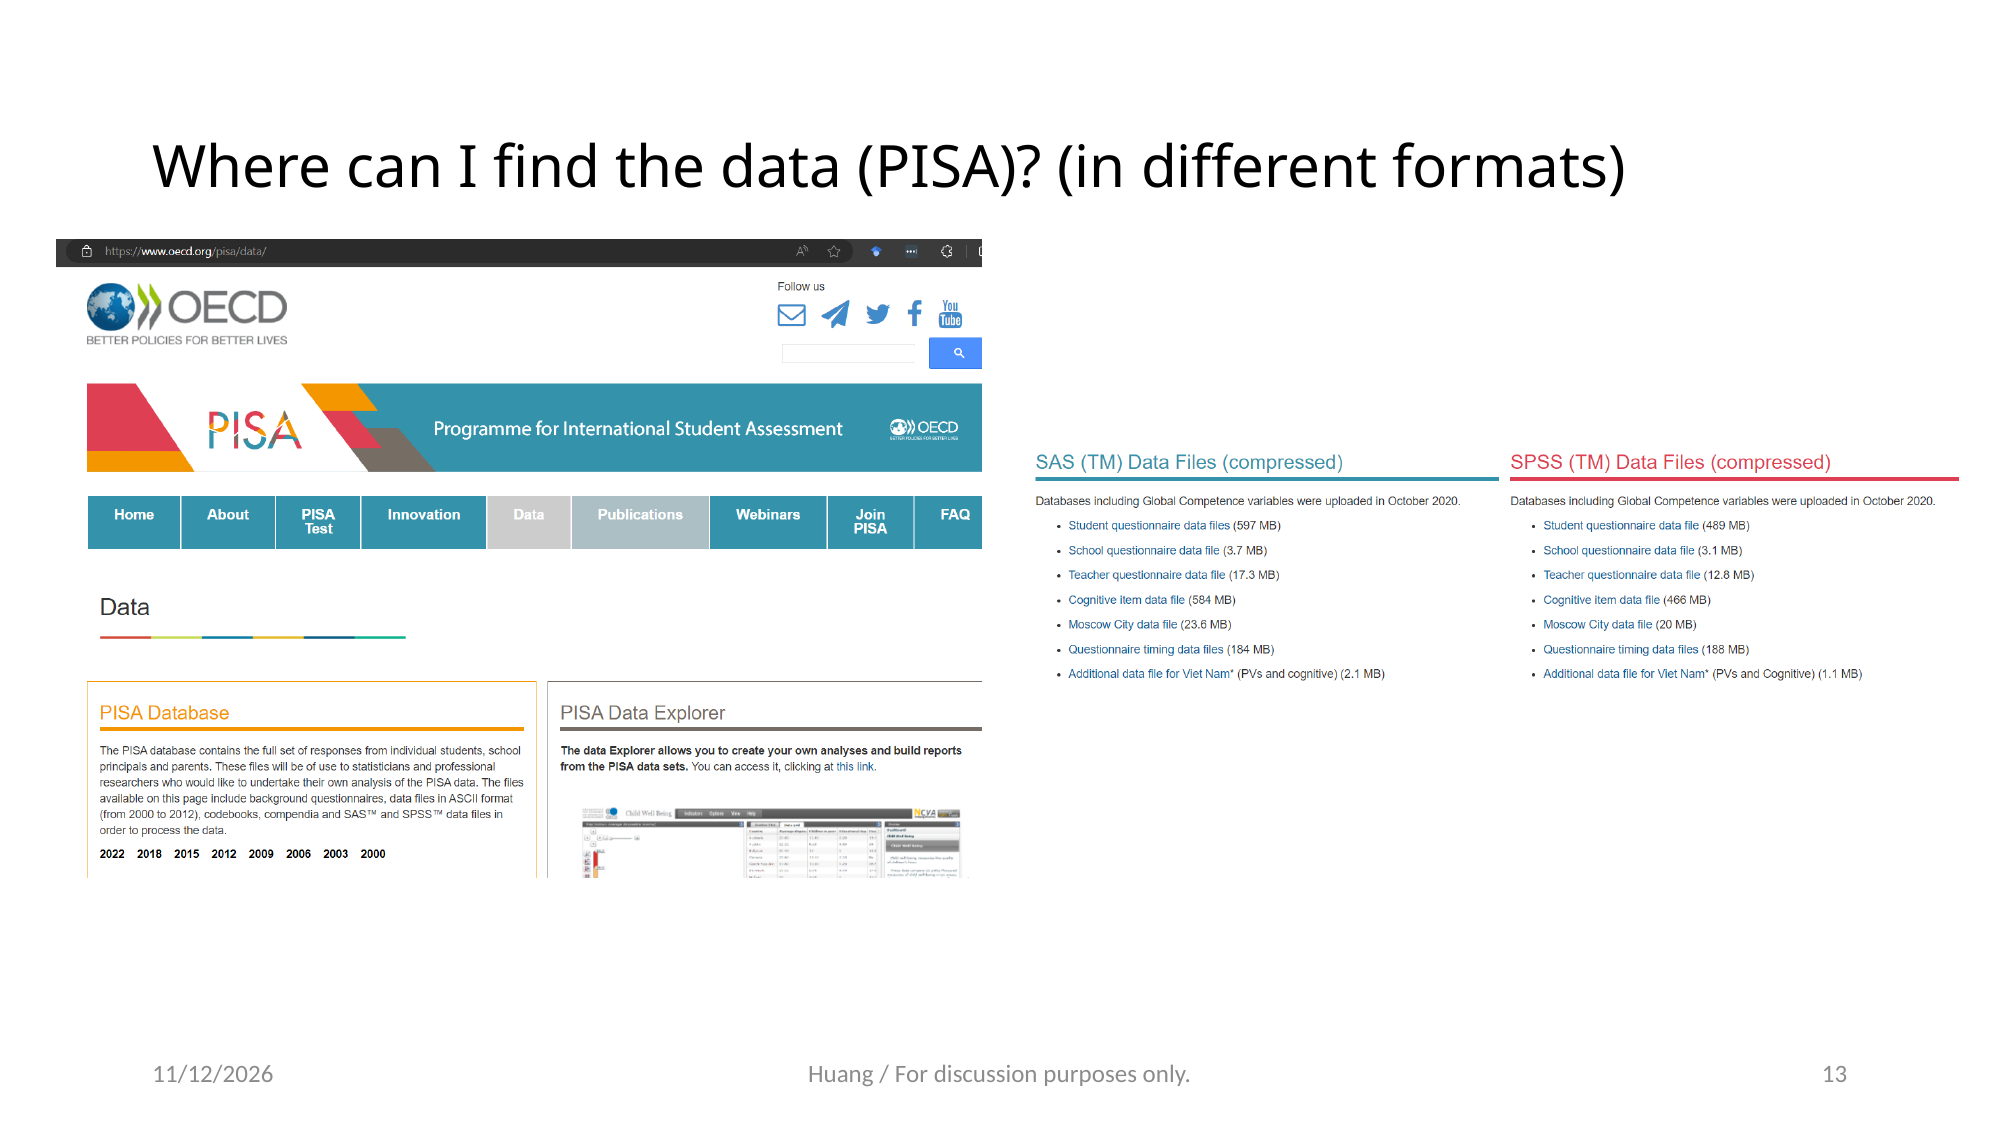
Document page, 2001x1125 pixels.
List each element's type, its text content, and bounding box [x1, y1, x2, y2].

slide_number 13 [1412, 1042, 1863, 1103]
footer Huang / For discussion purposes only. [662, 1042, 1338, 1103]
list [56, 239, 981, 878]
picture [1018, 431, 1959, 686]
title Where can I find the data (PISA)? (in different formats) [137, 59, 1863, 278]
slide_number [137, 1042, 588, 1103]
